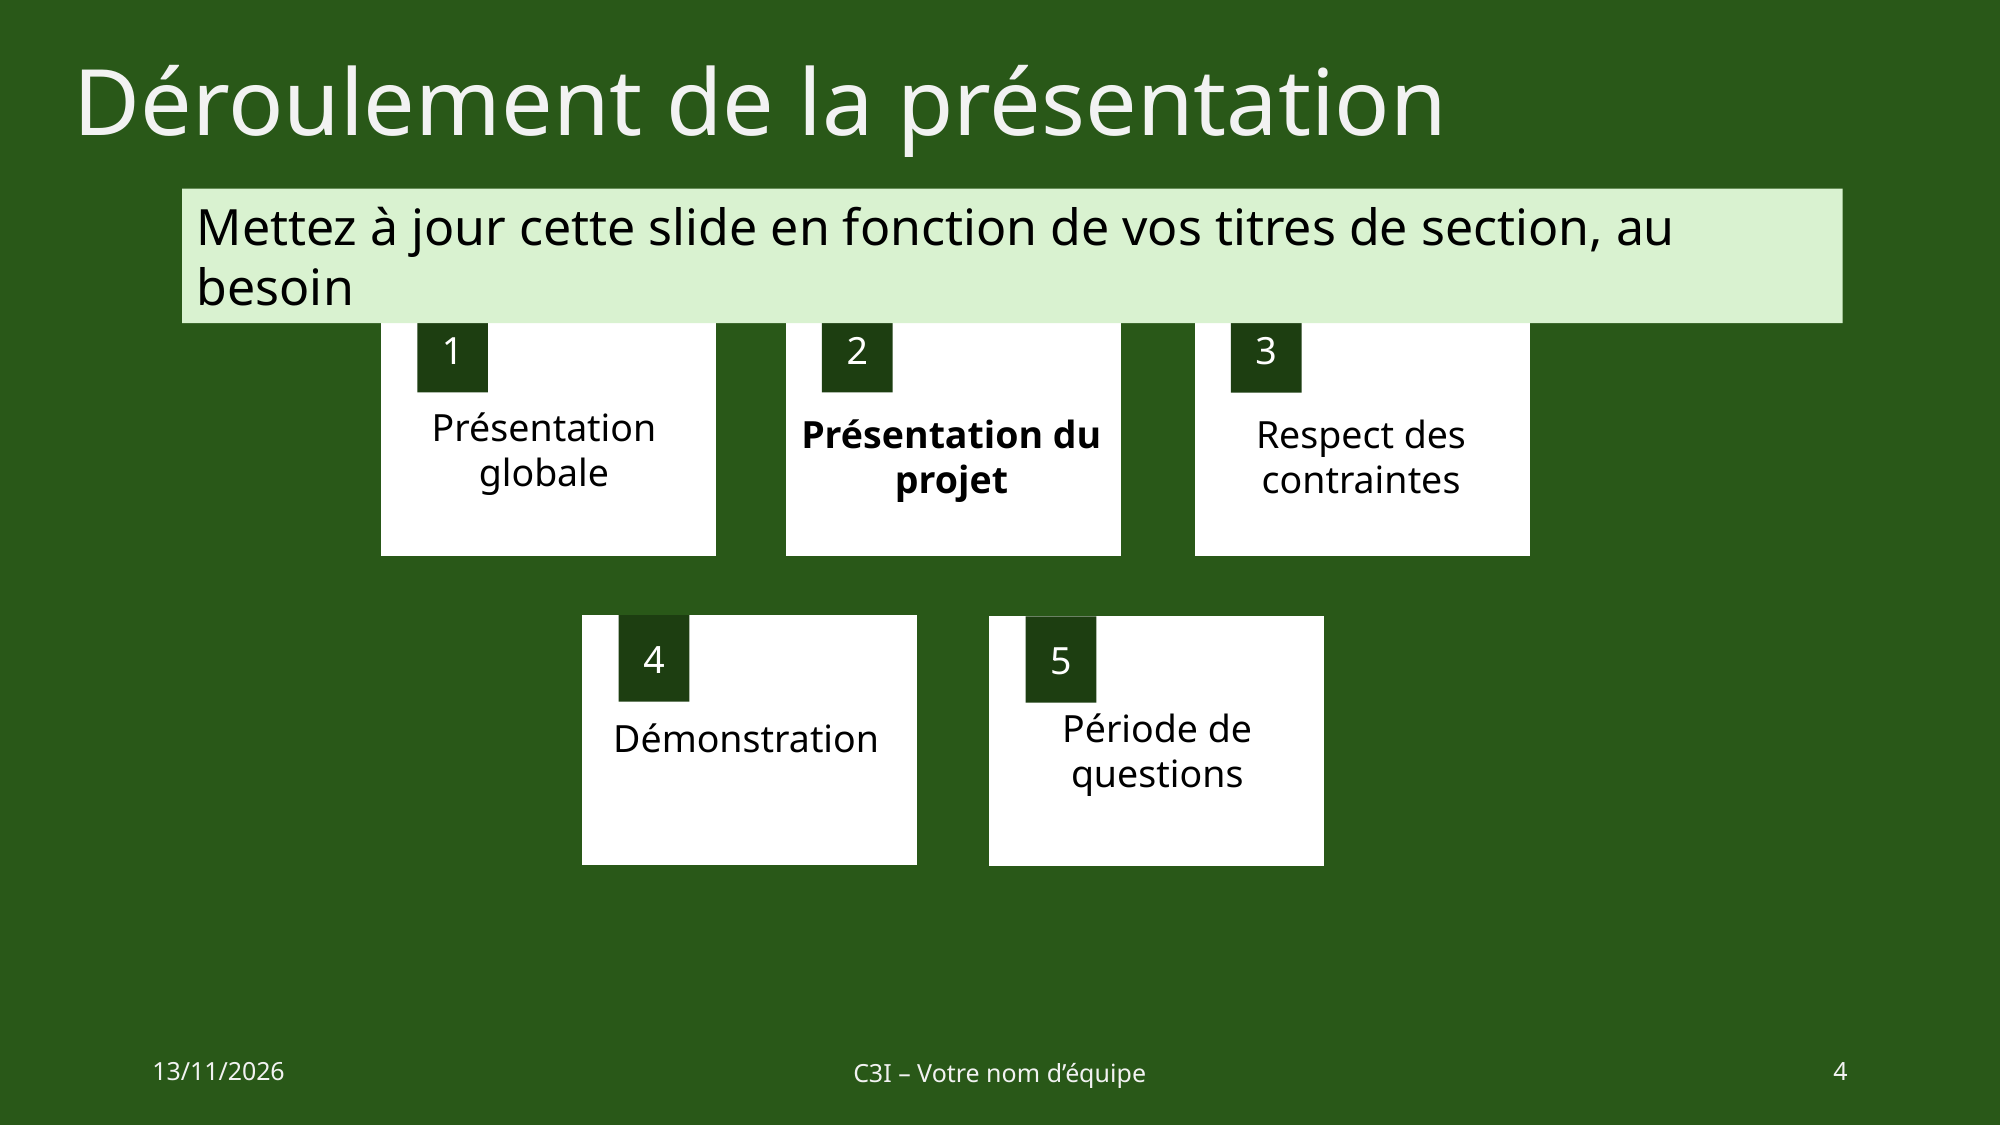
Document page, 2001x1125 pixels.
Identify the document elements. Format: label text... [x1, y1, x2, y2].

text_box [988, 615, 1325, 880]
title Déroulement de la présentation [58, 33, 1784, 178]
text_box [380, 305, 717, 570]
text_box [1193, 305, 1531, 569]
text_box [581, 614, 918, 878]
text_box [785, 305, 1122, 570]
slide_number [137, 1042, 588, 1103]
text_box Mettez à jour cette slide en fonction de vos titres de section, au besoin [182, 188, 1843, 324]
slide_number 4 [1412, 1042, 1863, 1103]
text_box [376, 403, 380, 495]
footer C3I – Votre nom d’équipe [662, 1042, 1338, 1103]
